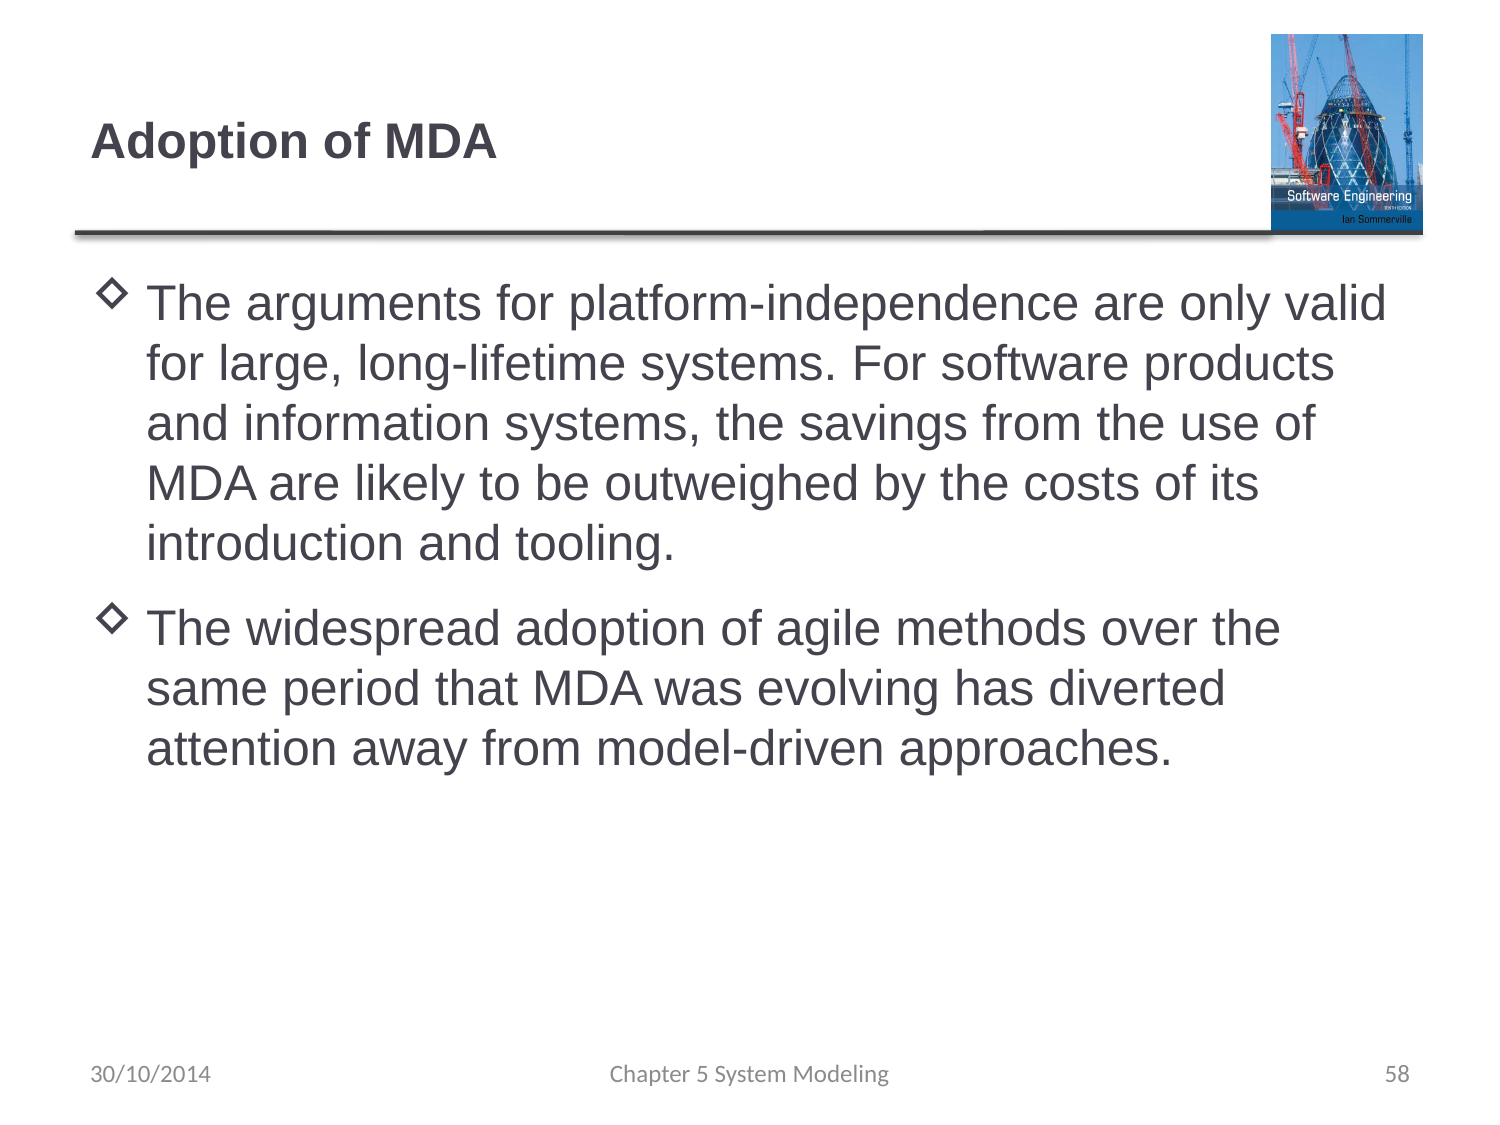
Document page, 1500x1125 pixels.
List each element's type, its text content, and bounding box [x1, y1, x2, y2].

list The arguments for platform-independence are only valid for large, long-lifetime systems. For software products and information systems, the savings from the use of MDA are likely to be outweighed by the costs of its introduction and tooling. The widespread adoption of agile methods over the same period that MDA was evolving has diverted attention away from model-driven approaches. [75, 262, 1425, 1005]
picture [1271, 34, 1423, 230]
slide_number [75, 1042, 425, 1103]
footer Chapter 5 System Modeling [512, 1042, 988, 1103]
title Adoption of MDA [74, 44, 1272, 233]
slide_number 58 [1074, 1042, 1425, 1103]
